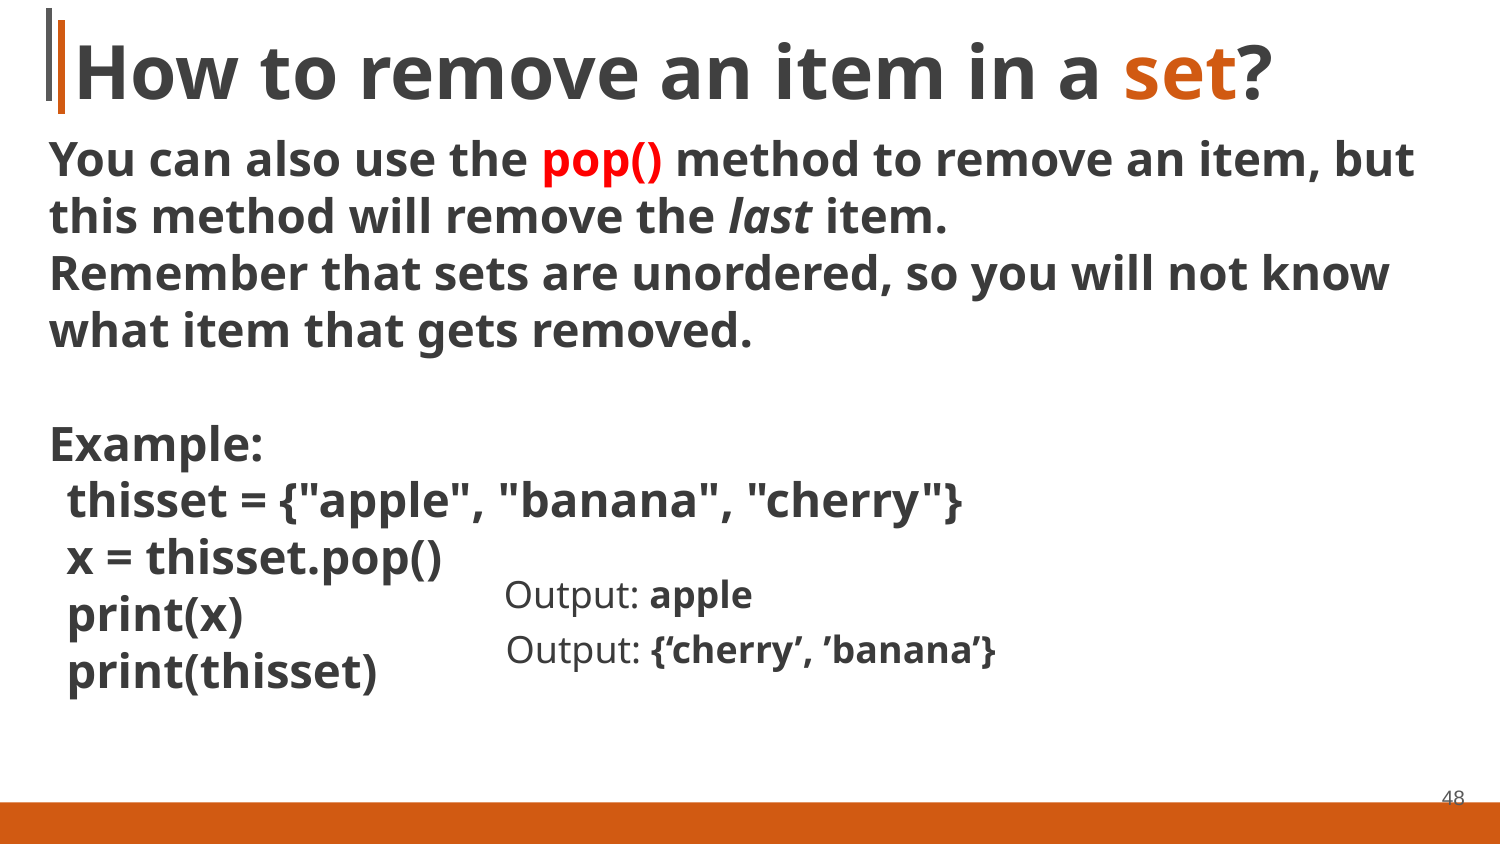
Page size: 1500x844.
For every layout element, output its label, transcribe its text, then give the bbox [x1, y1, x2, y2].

slide_number 48 [1389, 764, 1480, 830]
title How to remove an item in a set? [0, 0, 1500, 130]
subtitle You can also use the pop() method to remove an item, but this method will remove the last item. Remember that sets are unordered, so you will not know what item that gets removed. Example: thisset = {"apple", "banana", "cherry"} x = thisset.pop() print(x) print(thisset) [33, 113, 1497, 830]
text_box Output: {‘cherry’, ’banana’} [490, 618, 1392, 679]
text_box [0, 802, 1500, 844]
text_box Output: apple [489, 563, 1390, 624]
